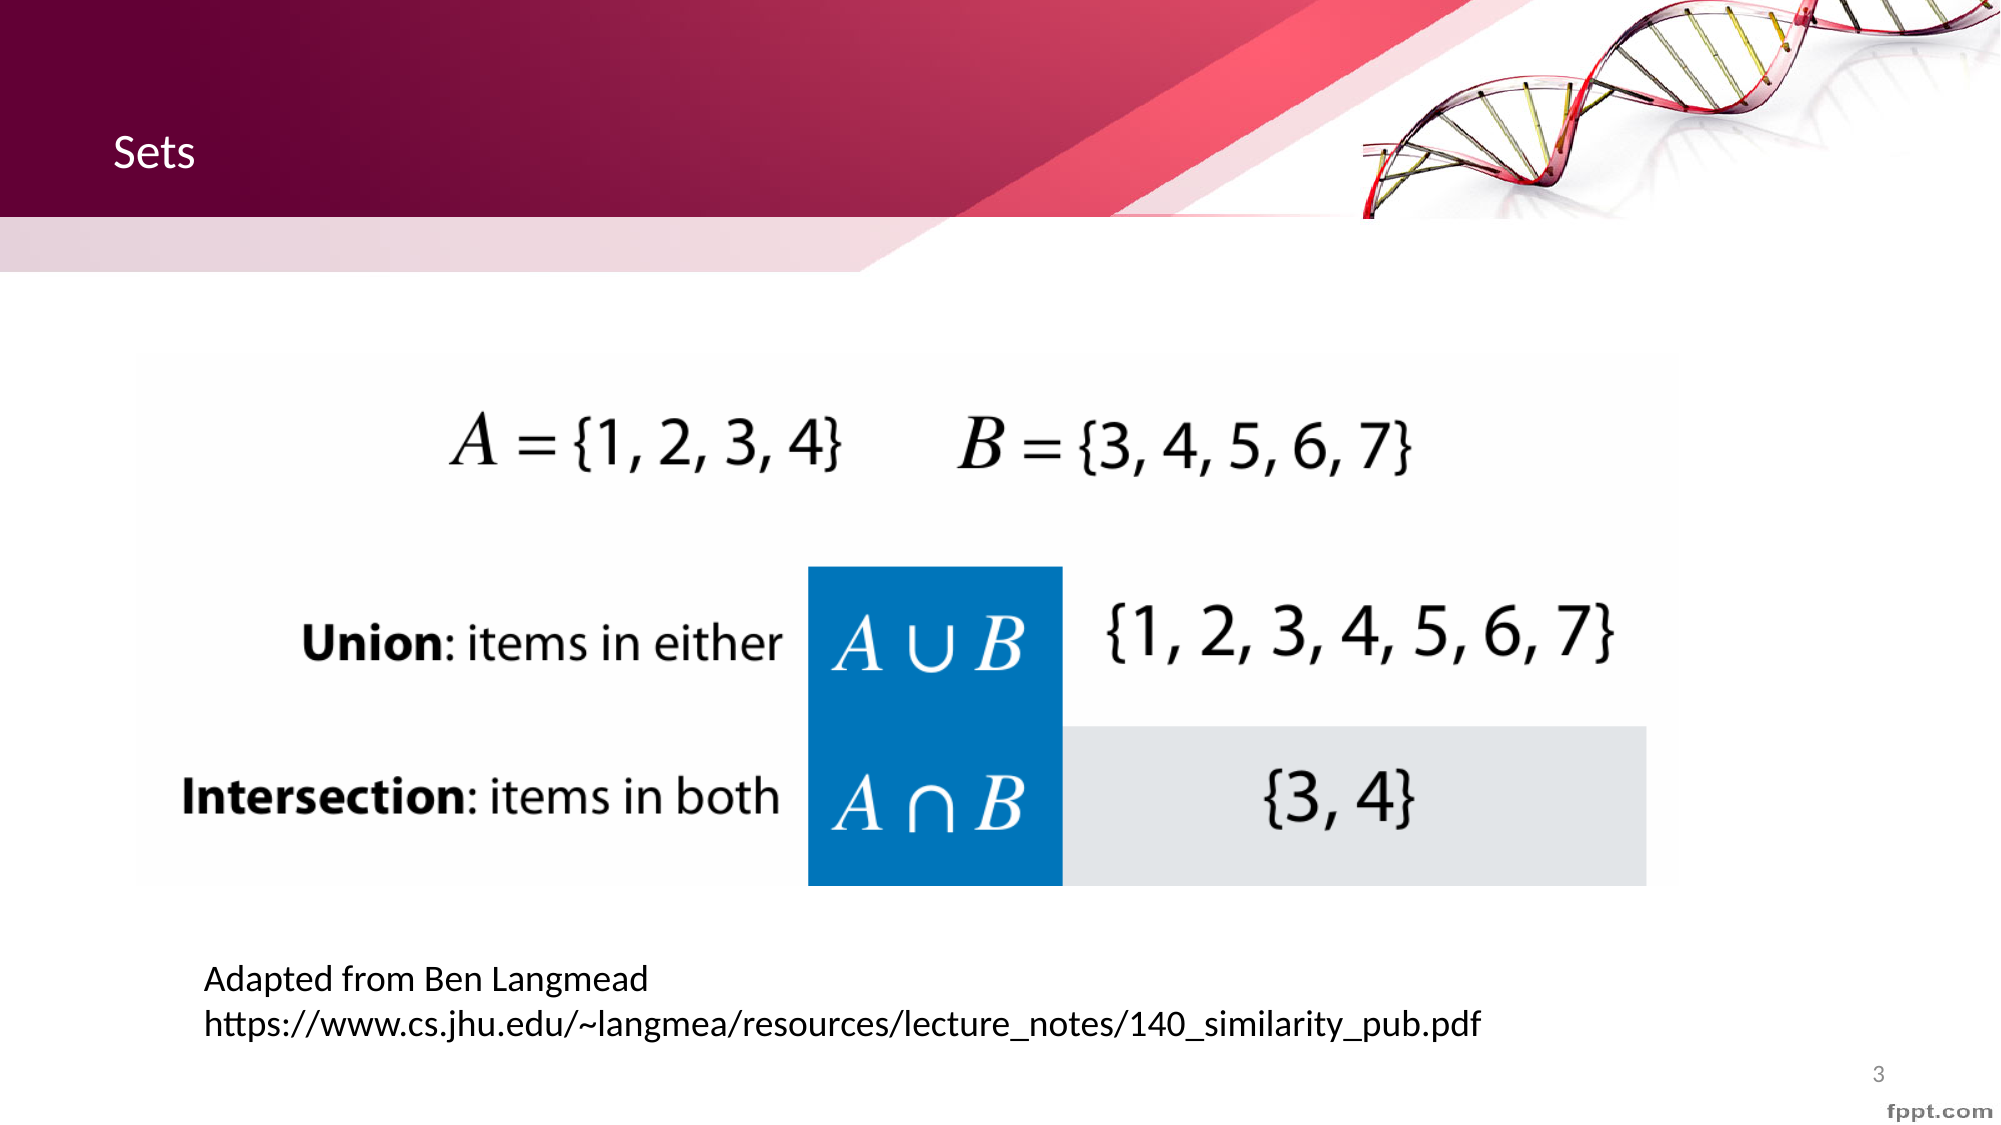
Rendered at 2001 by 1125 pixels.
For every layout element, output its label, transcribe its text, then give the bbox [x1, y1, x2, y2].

picture [0, 0, 2001, 1125]
text_box Adapted from Ben Langmead https://www.cs.jhu.edu/~langmea/resources/lecture_notes/140_similarity_pub.pdf [189, 946, 1537, 1051]
slide_number 3 [1433, 1042, 1900, 1103]
title Sets [98, 111, 1899, 187]
